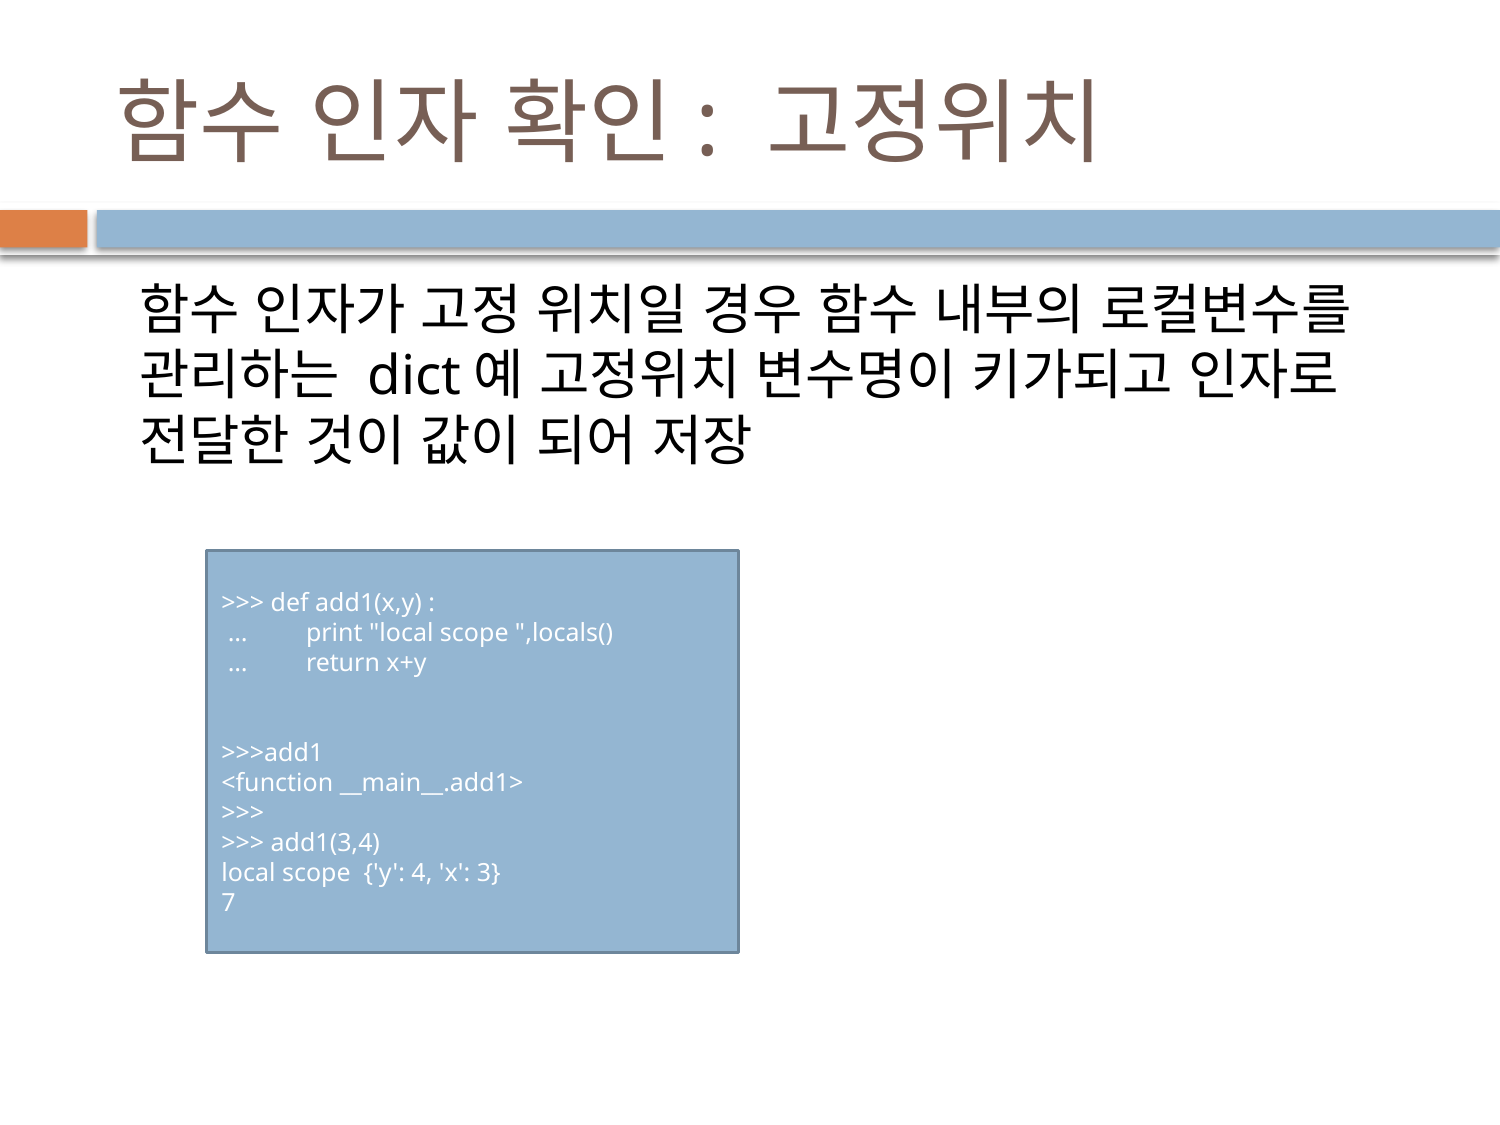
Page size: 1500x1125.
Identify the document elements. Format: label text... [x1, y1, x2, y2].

text_box >>> def add1(x,y) : … print "local scope ",locals() … return x+y >>>add1 <function __main__.add1> >>> >>> add1(3,4) local scope {'y': 4, 'x': 3} 7 [205, 549, 740, 954]
title 함수 인자 확인: 고정위치 [100, 37, 1438, 200]
list 함수 인자가 고정 위치일 경우 함수 내부의 로컬변수를 관리하는 dict예 고정위치 변수명이 키가되고 인자로 전달한 것이 값이 되어 저장 [75, 267, 1425, 480]
